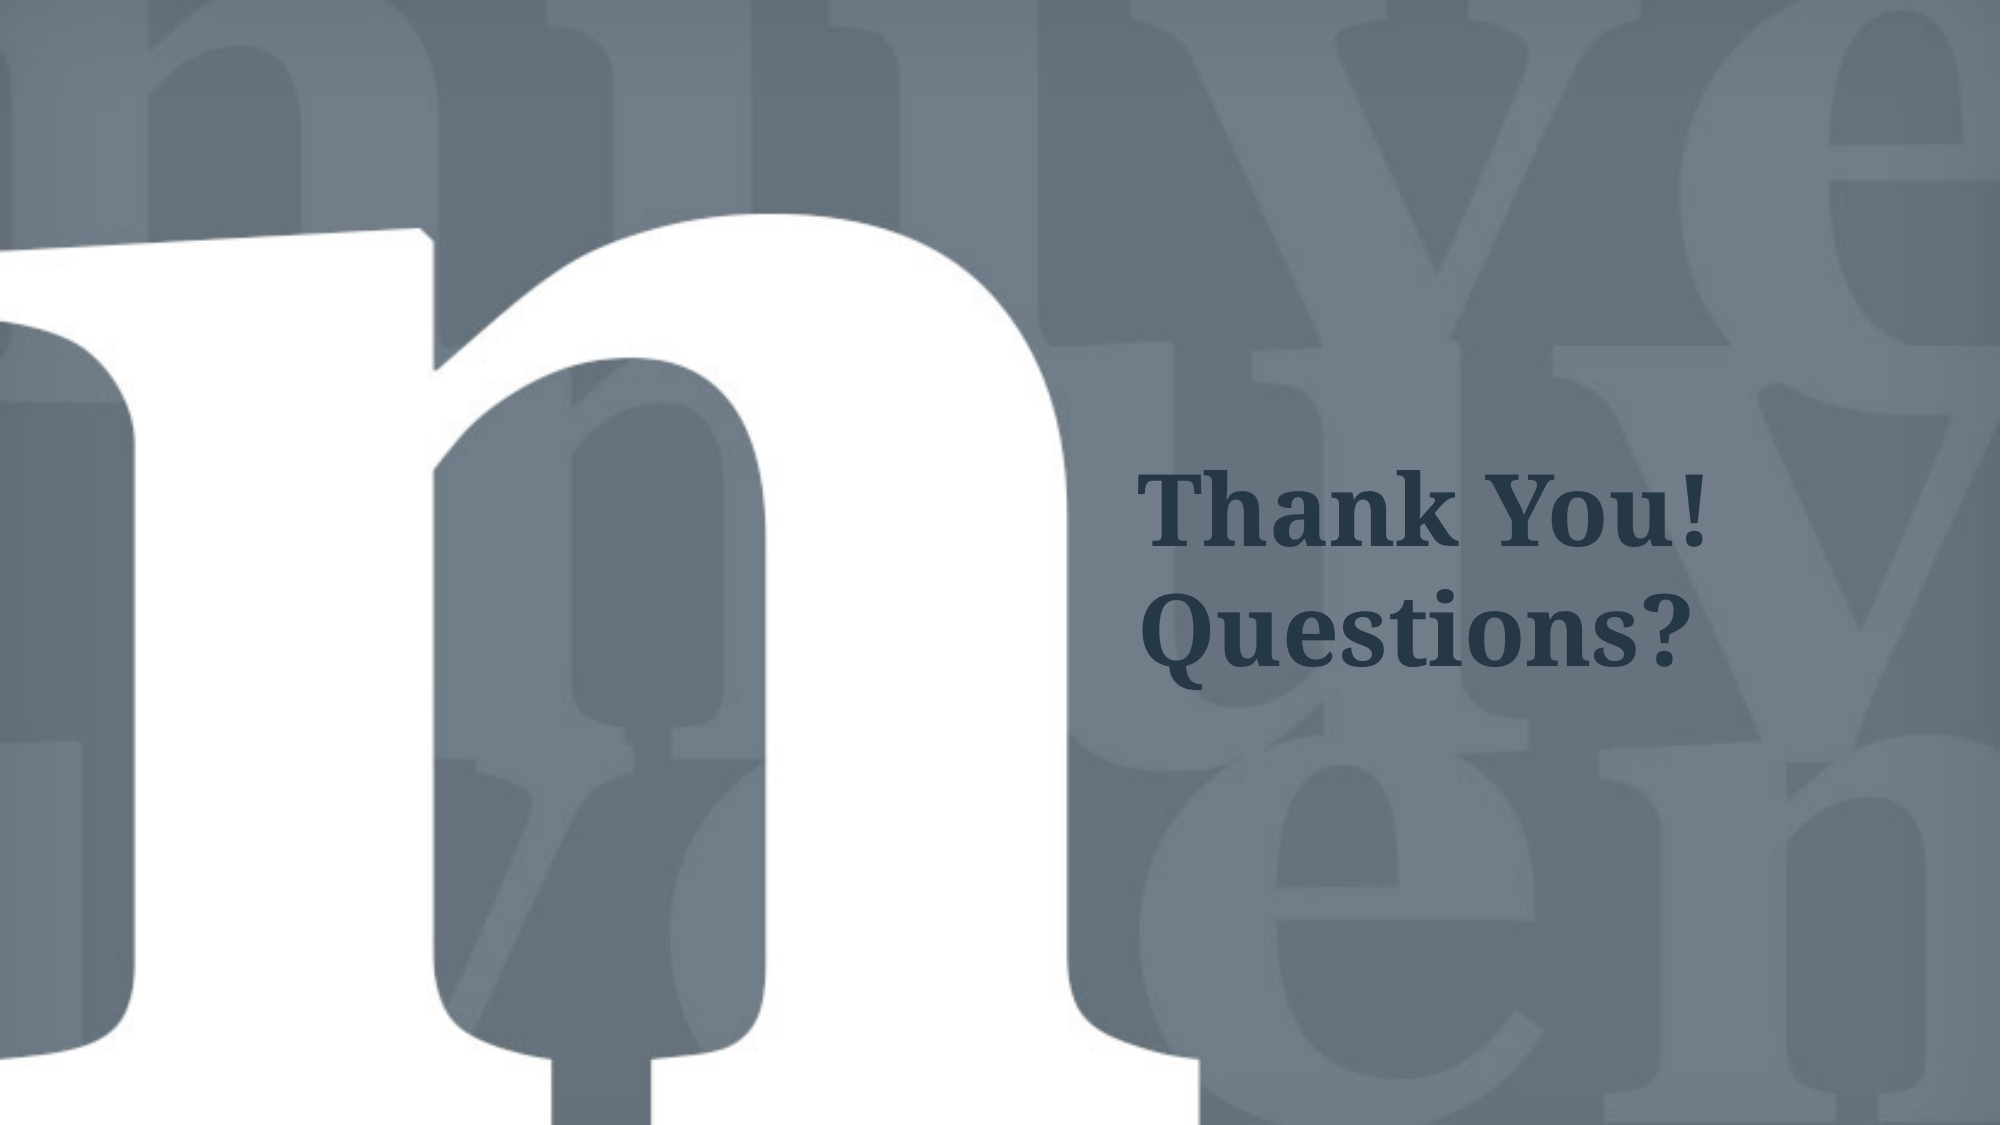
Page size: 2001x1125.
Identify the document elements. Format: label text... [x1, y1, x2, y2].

title Thank You! Questions? [1137, 446, 1957, 708]
